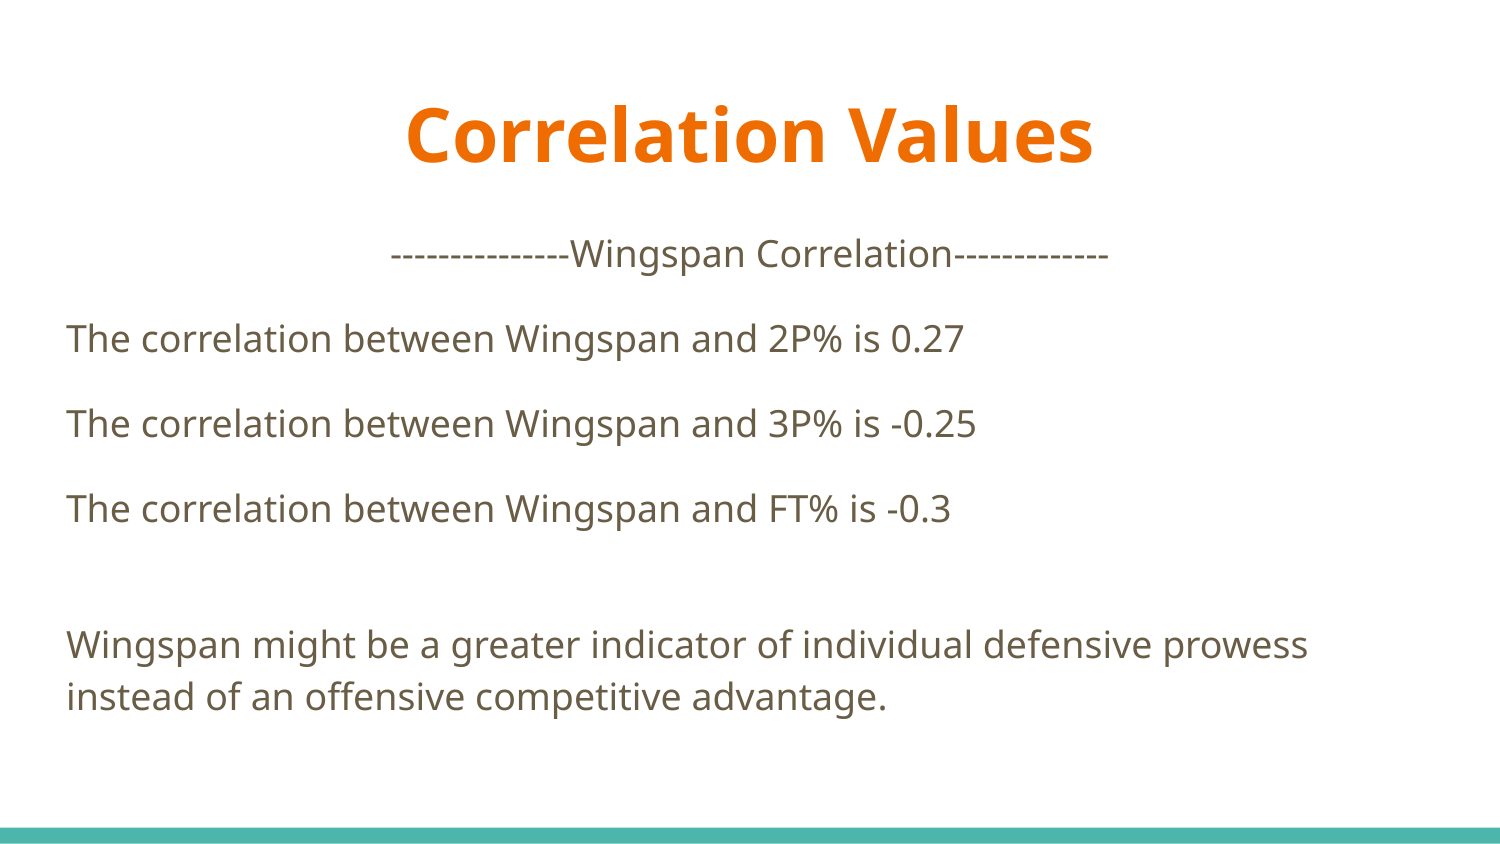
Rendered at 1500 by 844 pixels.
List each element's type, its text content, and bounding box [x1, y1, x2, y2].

list ---------------Wingspan Correlation------------- The correlation between Wingspan and 2P% is 0.27 The correlation between Wingspan and 3P% is -0.25 The correlation between Wingspan and FT% is -0.3 Wingspan might be a greater indicator of individual defensive prowess instead of an offensive competitive advantage. [51, 207, 1449, 750]
title Correlation Values [51, 72, 1449, 189]
